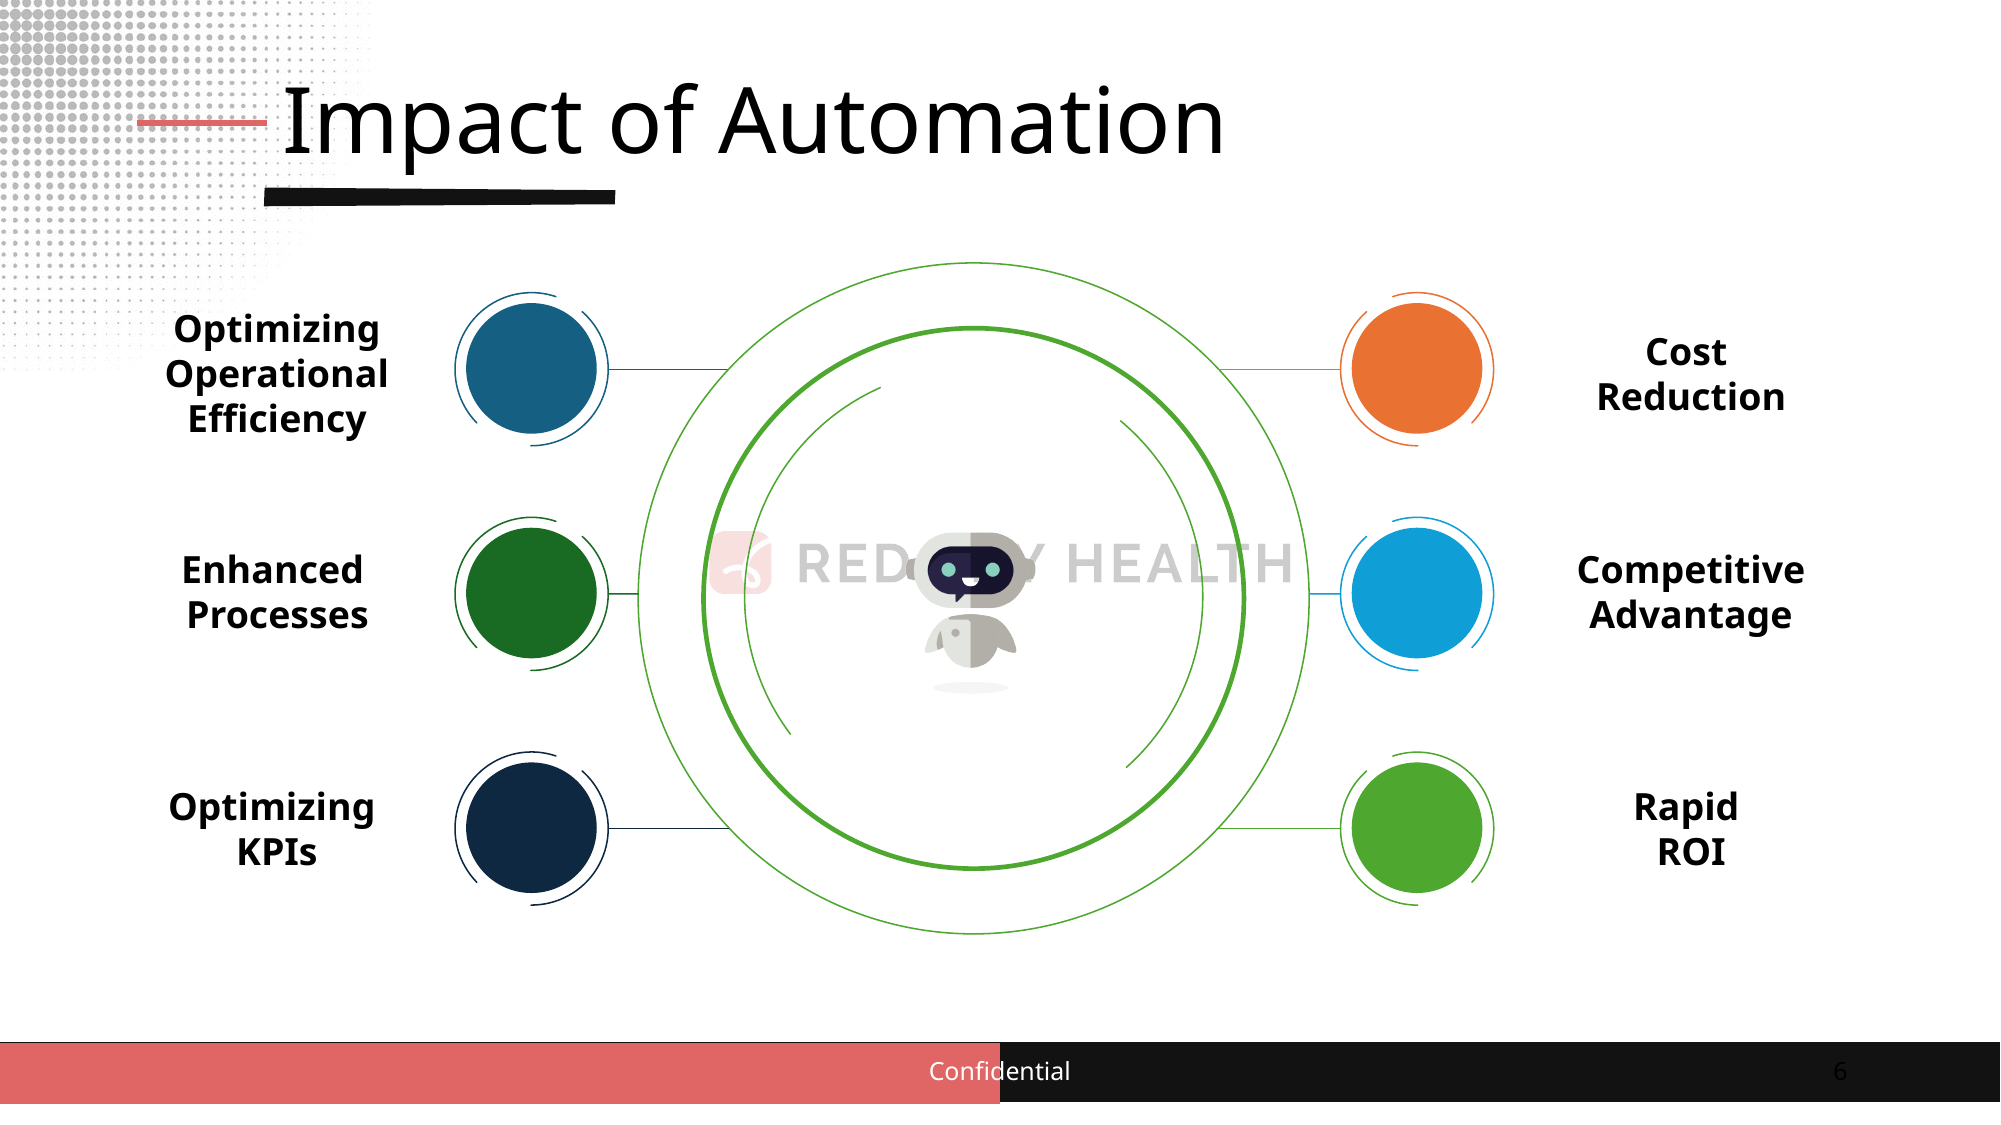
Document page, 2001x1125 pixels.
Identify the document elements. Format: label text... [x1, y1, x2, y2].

text_box Competitive Advantage [1510, 535, 1889, 647]
text_box Cost Reduction [1510, 341, 1889, 404]
text_box Optimizing Operational Efficiency [62, 340, 439, 404]
footer Confidential [662, 1042, 1338, 1103]
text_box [439, 501, 624, 686]
picture [813, 476, 1128, 713]
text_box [1324, 501, 1510, 686]
text_box Enhanced Processes [63, 559, 439, 623]
text_box [638, 262, 1310, 934]
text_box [1324, 277, 1510, 462]
text_box Optimizing KPIs [62, 796, 439, 860]
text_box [439, 736, 624, 921]
title Impact of Automation [267, 59, 1863, 188]
slide_number 6 [1412, 1042, 1863, 1103]
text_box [439, 277, 624, 462]
text_box [744, 387, 920, 735]
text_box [1340, 752, 1494, 906]
text_box [1074, 420, 1203, 768]
text_box [703, 328, 1244, 869]
text_box Rapid ROI [1494, 796, 1889, 860]
